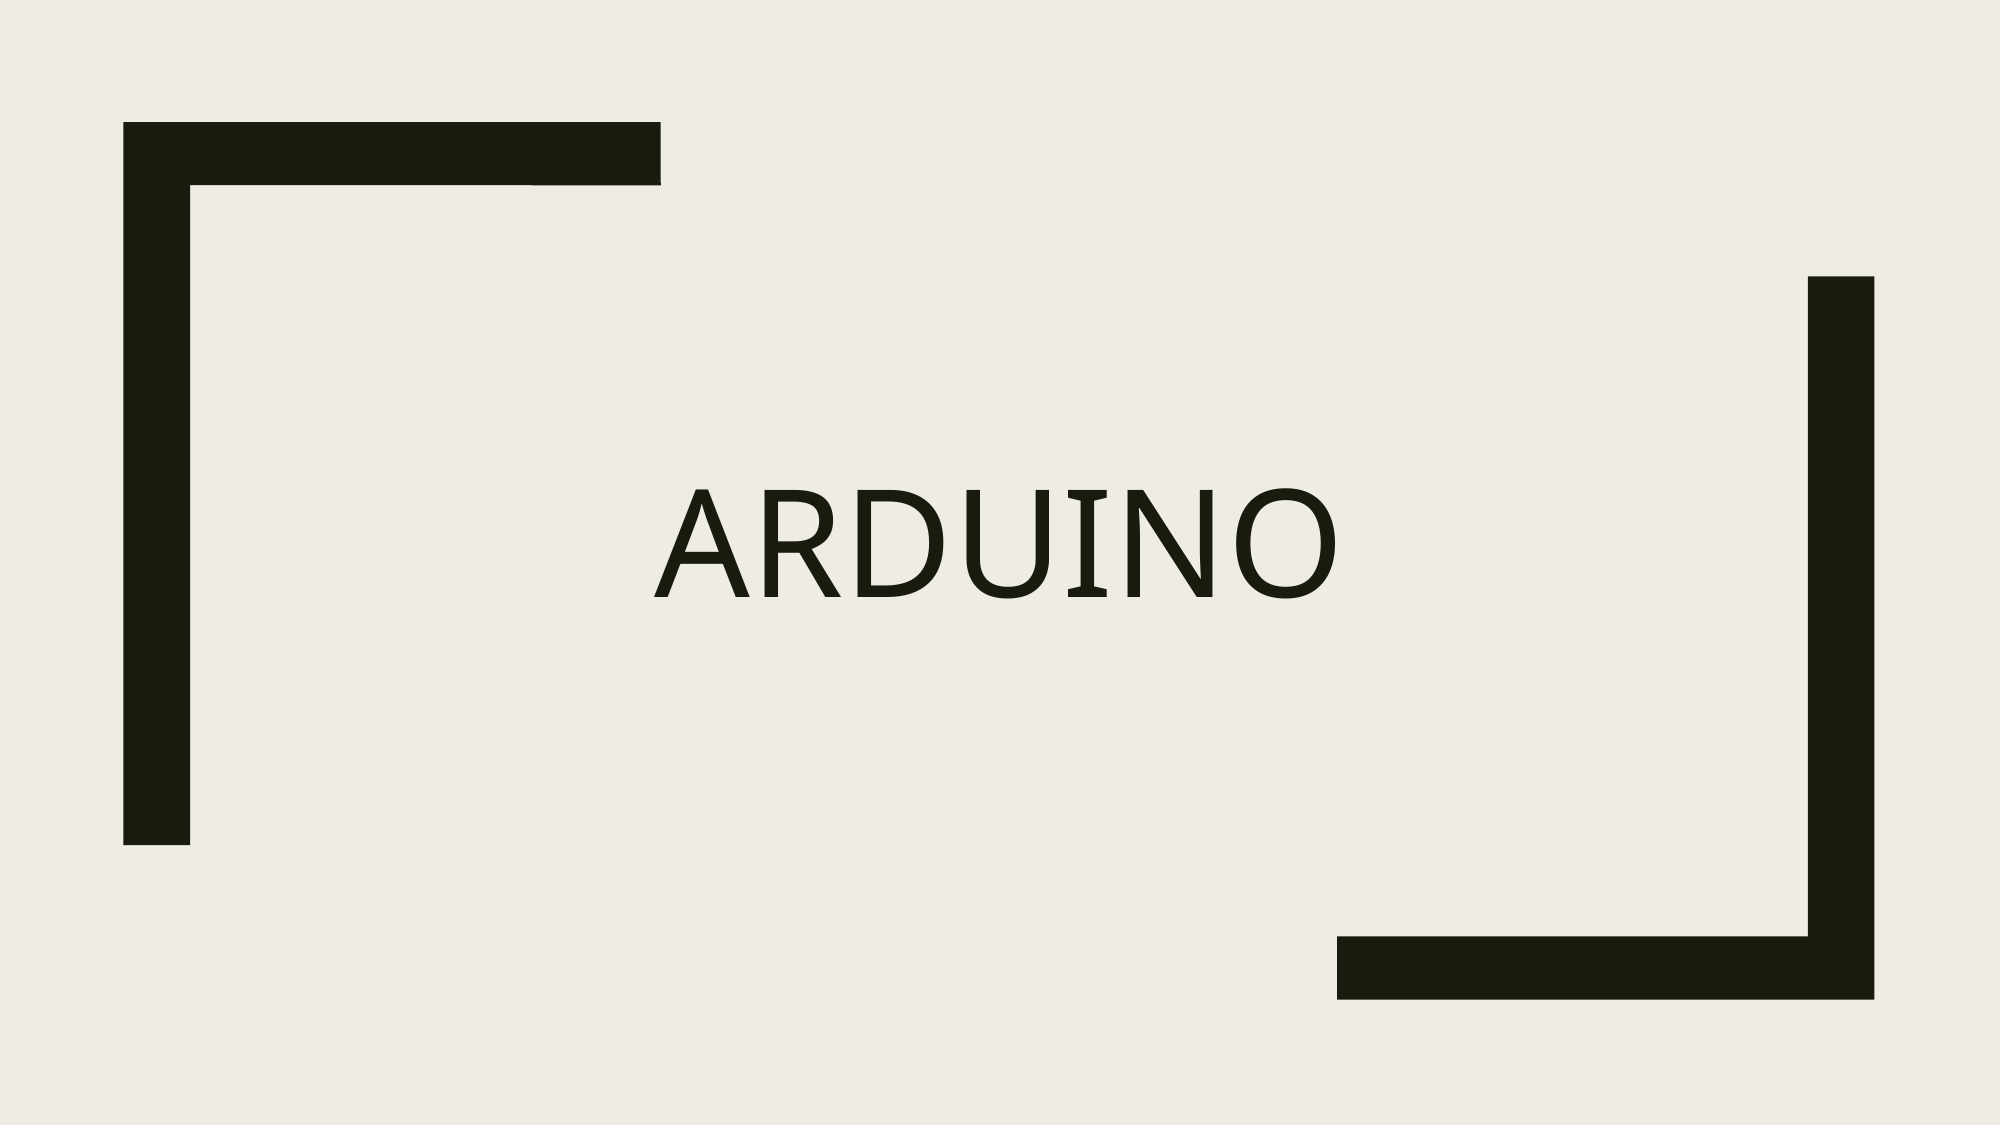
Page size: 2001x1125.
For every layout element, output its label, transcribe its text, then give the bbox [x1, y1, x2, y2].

title Arduino [314, 293, 1686, 638]
